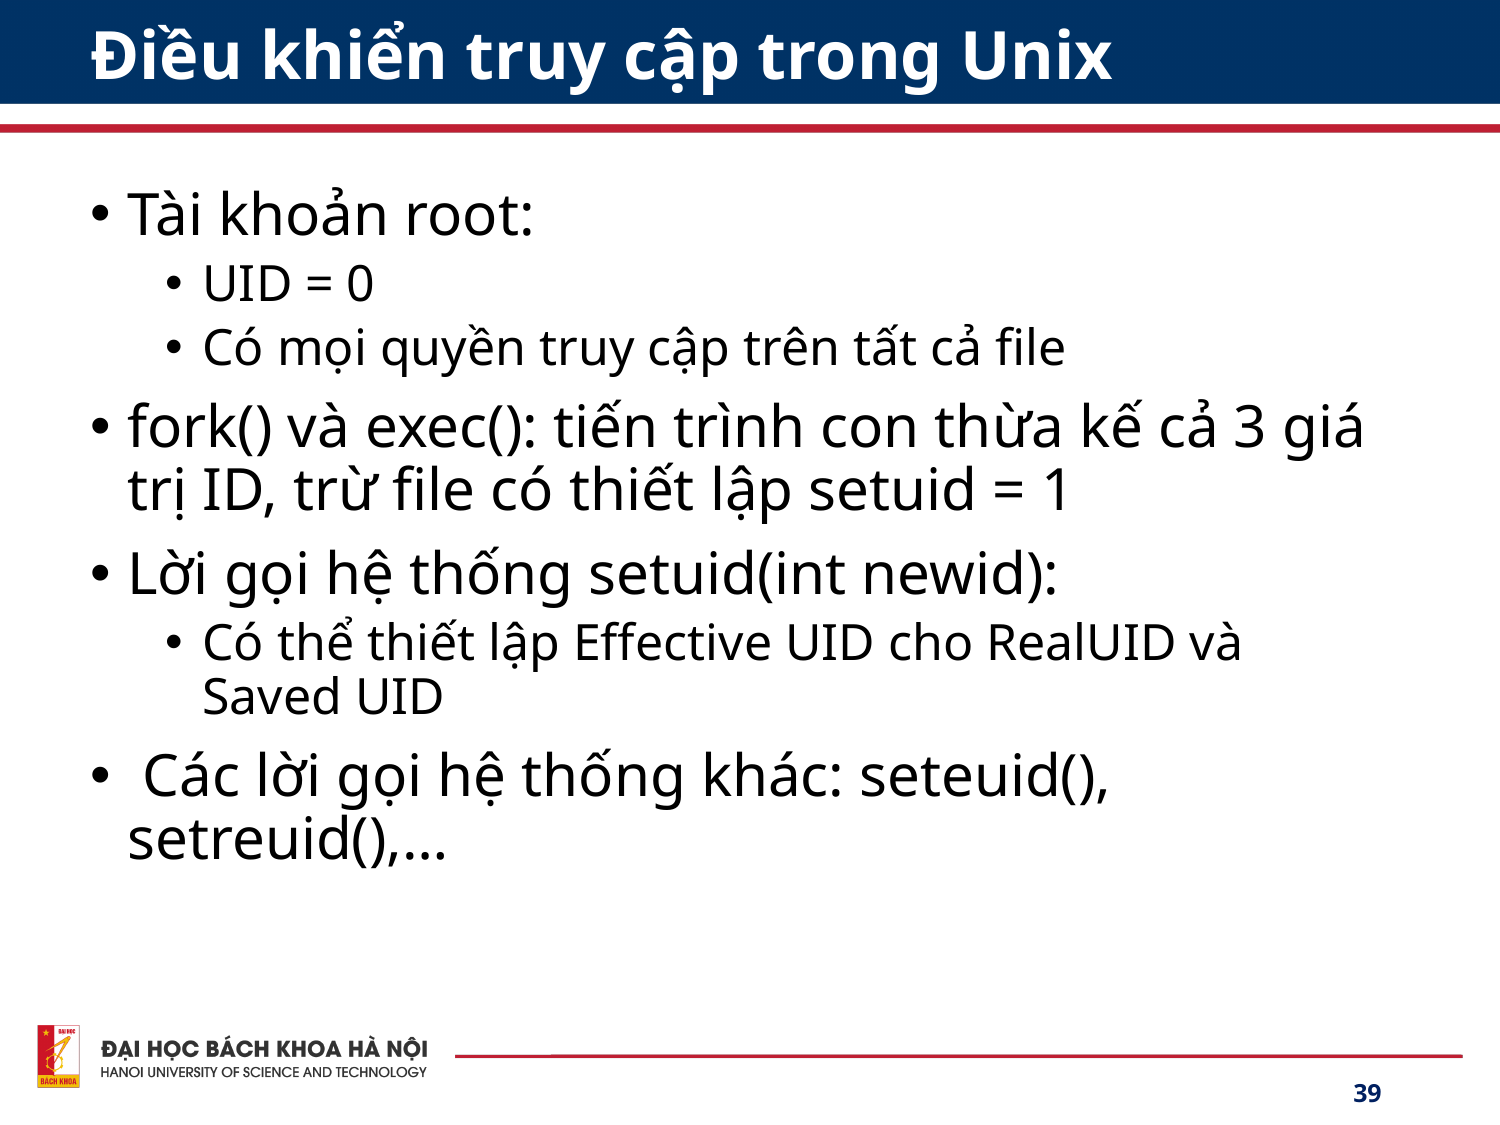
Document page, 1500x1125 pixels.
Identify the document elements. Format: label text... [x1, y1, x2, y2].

picture [0, 0, 1500, 1125]
list Tài khoản root: UID = 0 Có mọi quyền truy cập trên tất cả file fork() và exec(): tiến trình con thừa kế cả 3 giá trị ID, trừ file có thiết lập setuid = 1 Lời gọi hệ thống setuid(int newid): Có thể thiết lập Effective UID cho RealUID và Saved UID Các lời gọi hệ thống khác: seteuid(), setreuid(),… [75, 177, 1397, 1014]
slide_number 39 [1059, 1064, 1397, 1125]
title Điều khiển truy cập trong Unix [75, 11, 1397, 104]
